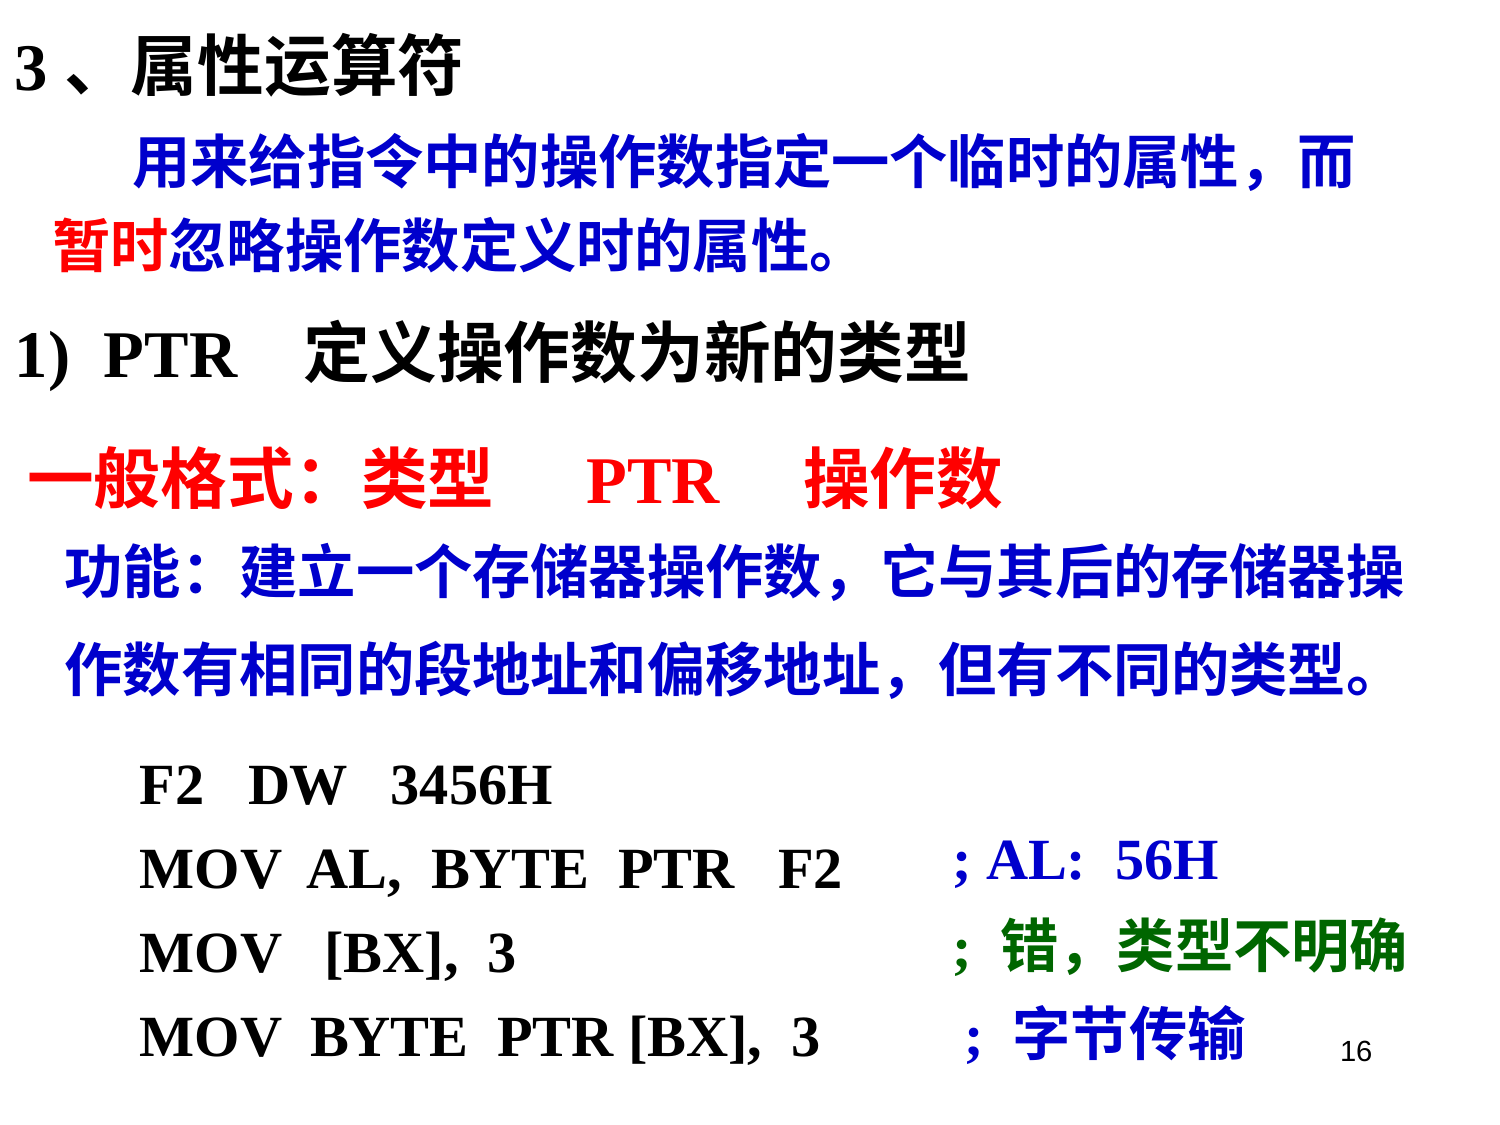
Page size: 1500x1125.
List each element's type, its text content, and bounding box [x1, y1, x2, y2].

text_box 3、属性运算符 [0, 0, 1500, 111]
text_box ; 字节传输 [950, 975, 1363, 1075]
text_box ; AL: 56H [937, 799, 1275, 888]
text_box ; 错，类型不明确 [937, 888, 1463, 987]
text_box 1) PTR 定义操作数为新的类型 [0, 287, 1163, 399]
text_box 功能：建立一个存储器操作数，它与其后的存储器操作数有相同的段地址和偏移地址，但有不同的类型。 [50, 499, 1450, 711]
text_box 用来给指令中的操作数指定一个临时的属性，而暂时忽略操作数定义时的属性。 [37, 104, 1388, 287]
text_box F2 DW 3456H MOV AL, BYTE PTR F2 MOV [BX], 3 MOV BYTE PTR [BX], 3 [124, 724, 1038, 1076]
slide_number 16 [1074, 1025, 1388, 1100]
text_box 一般格式：类型 PTR 操作数 [12, 413, 1463, 525]
